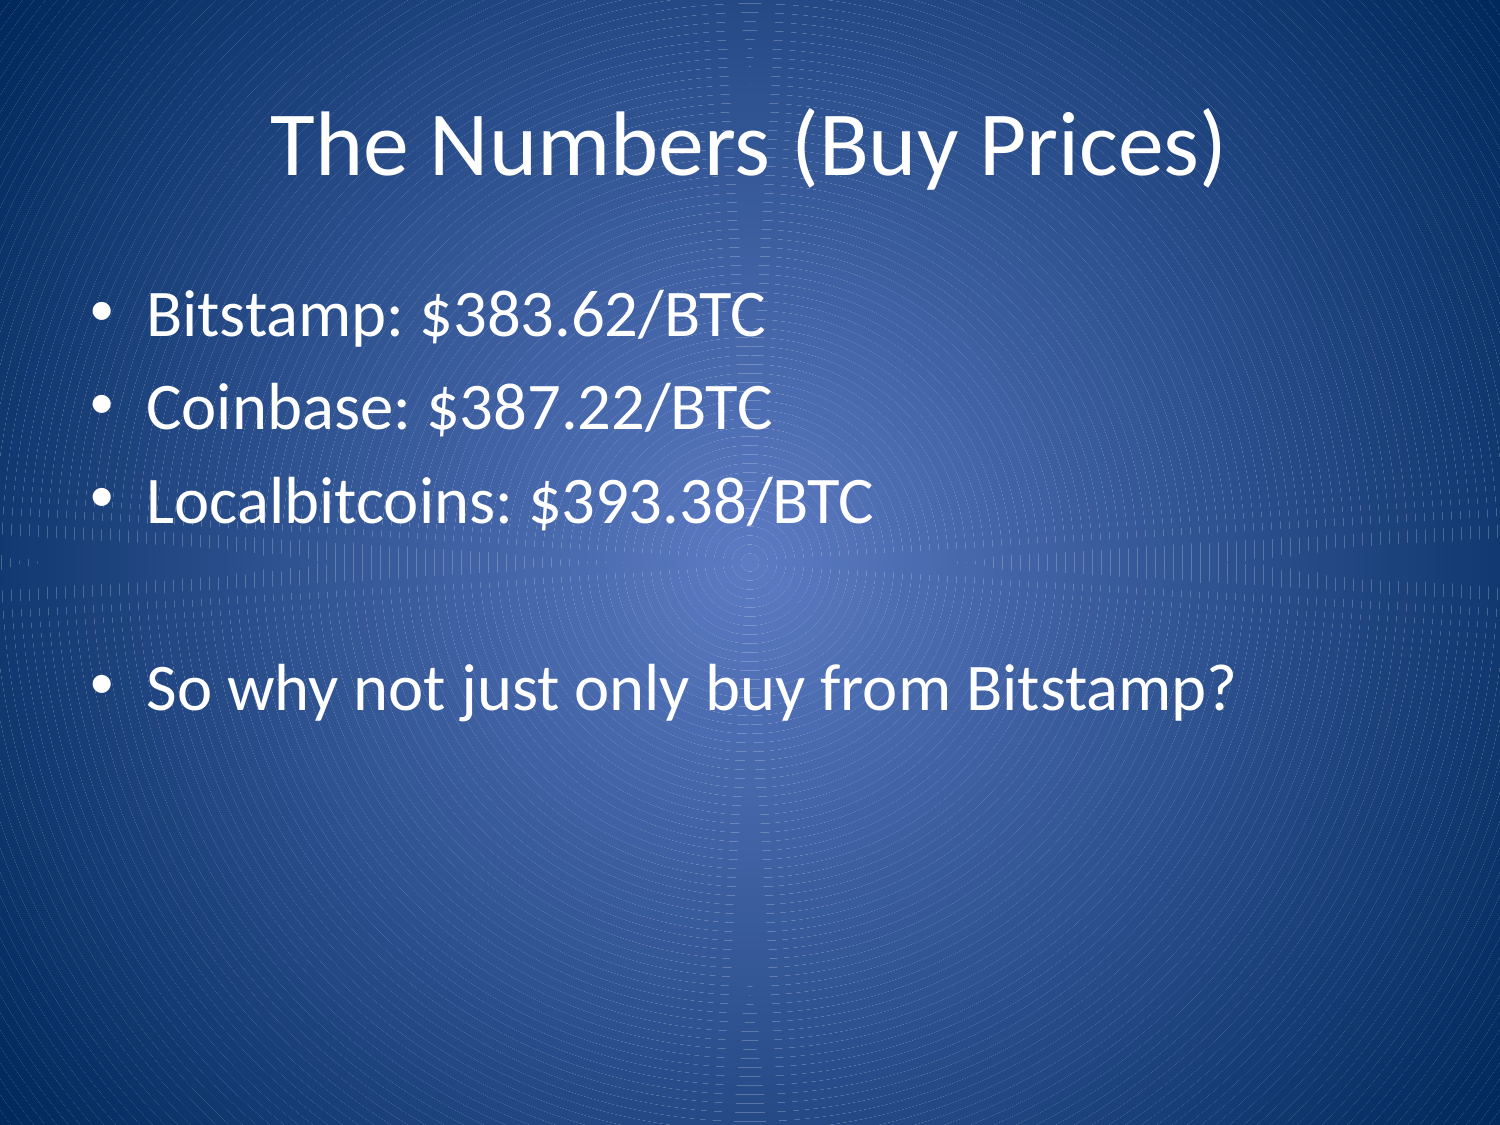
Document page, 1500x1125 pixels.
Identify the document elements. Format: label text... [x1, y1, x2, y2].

list Bitstamp: $383.62/BTC Coinbase: $387.22/BTC Localbitcoins: $393.38/BTC So why not just only buy from Bitstamp? [75, 262, 1425, 1005]
title The Numbers (Buy Prices) [75, 45, 1425, 233]
